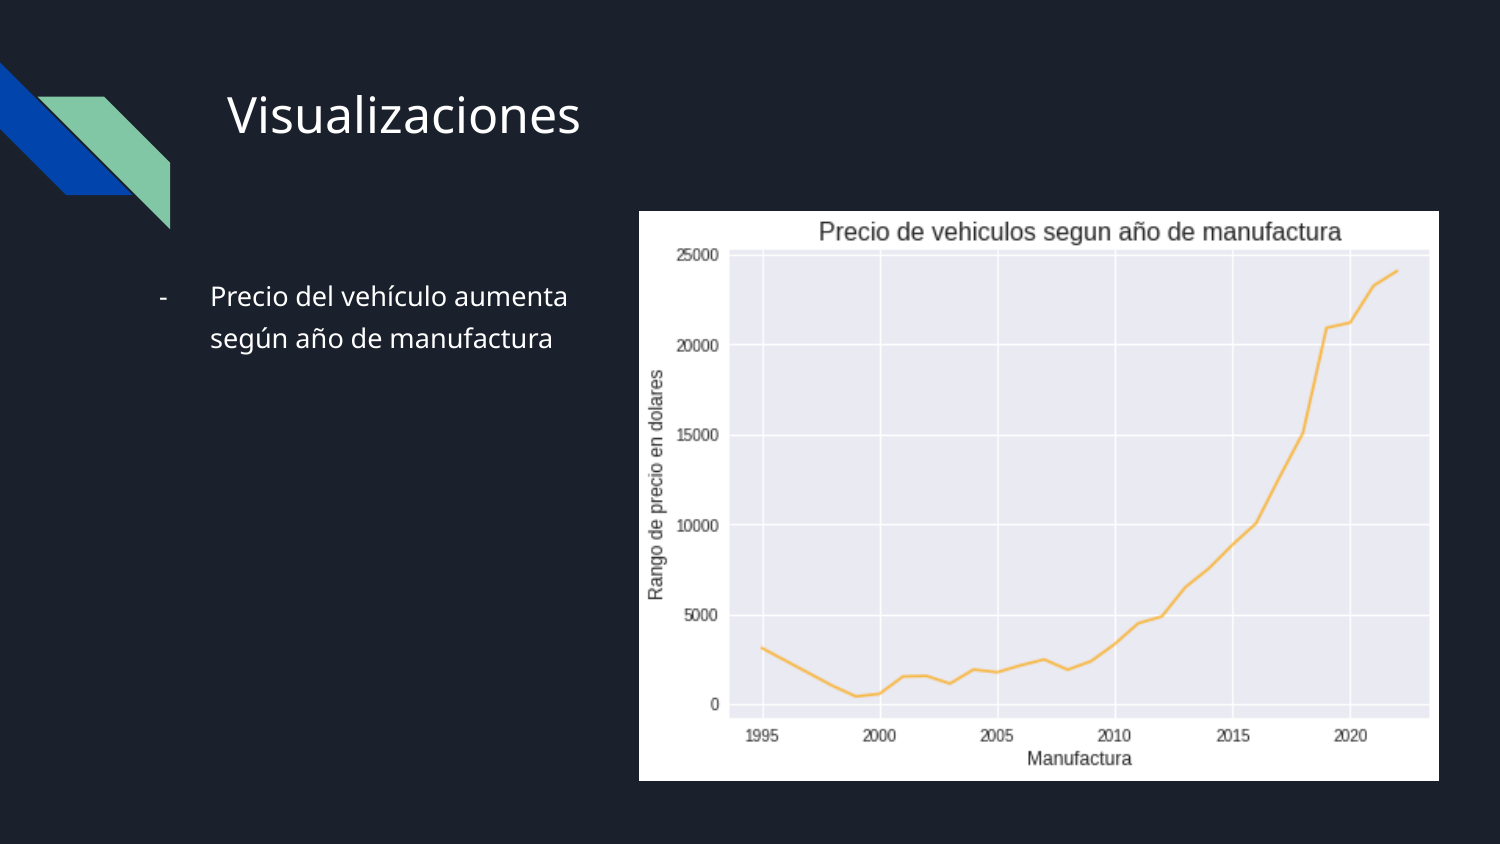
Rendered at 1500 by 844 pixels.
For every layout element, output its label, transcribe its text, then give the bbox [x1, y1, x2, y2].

picture [639, 211, 1439, 781]
title Visualizaciones [212, 64, 1368, 215]
list Precio del vehículo aumenta según año de manufactura [120, 257, 606, 735]
